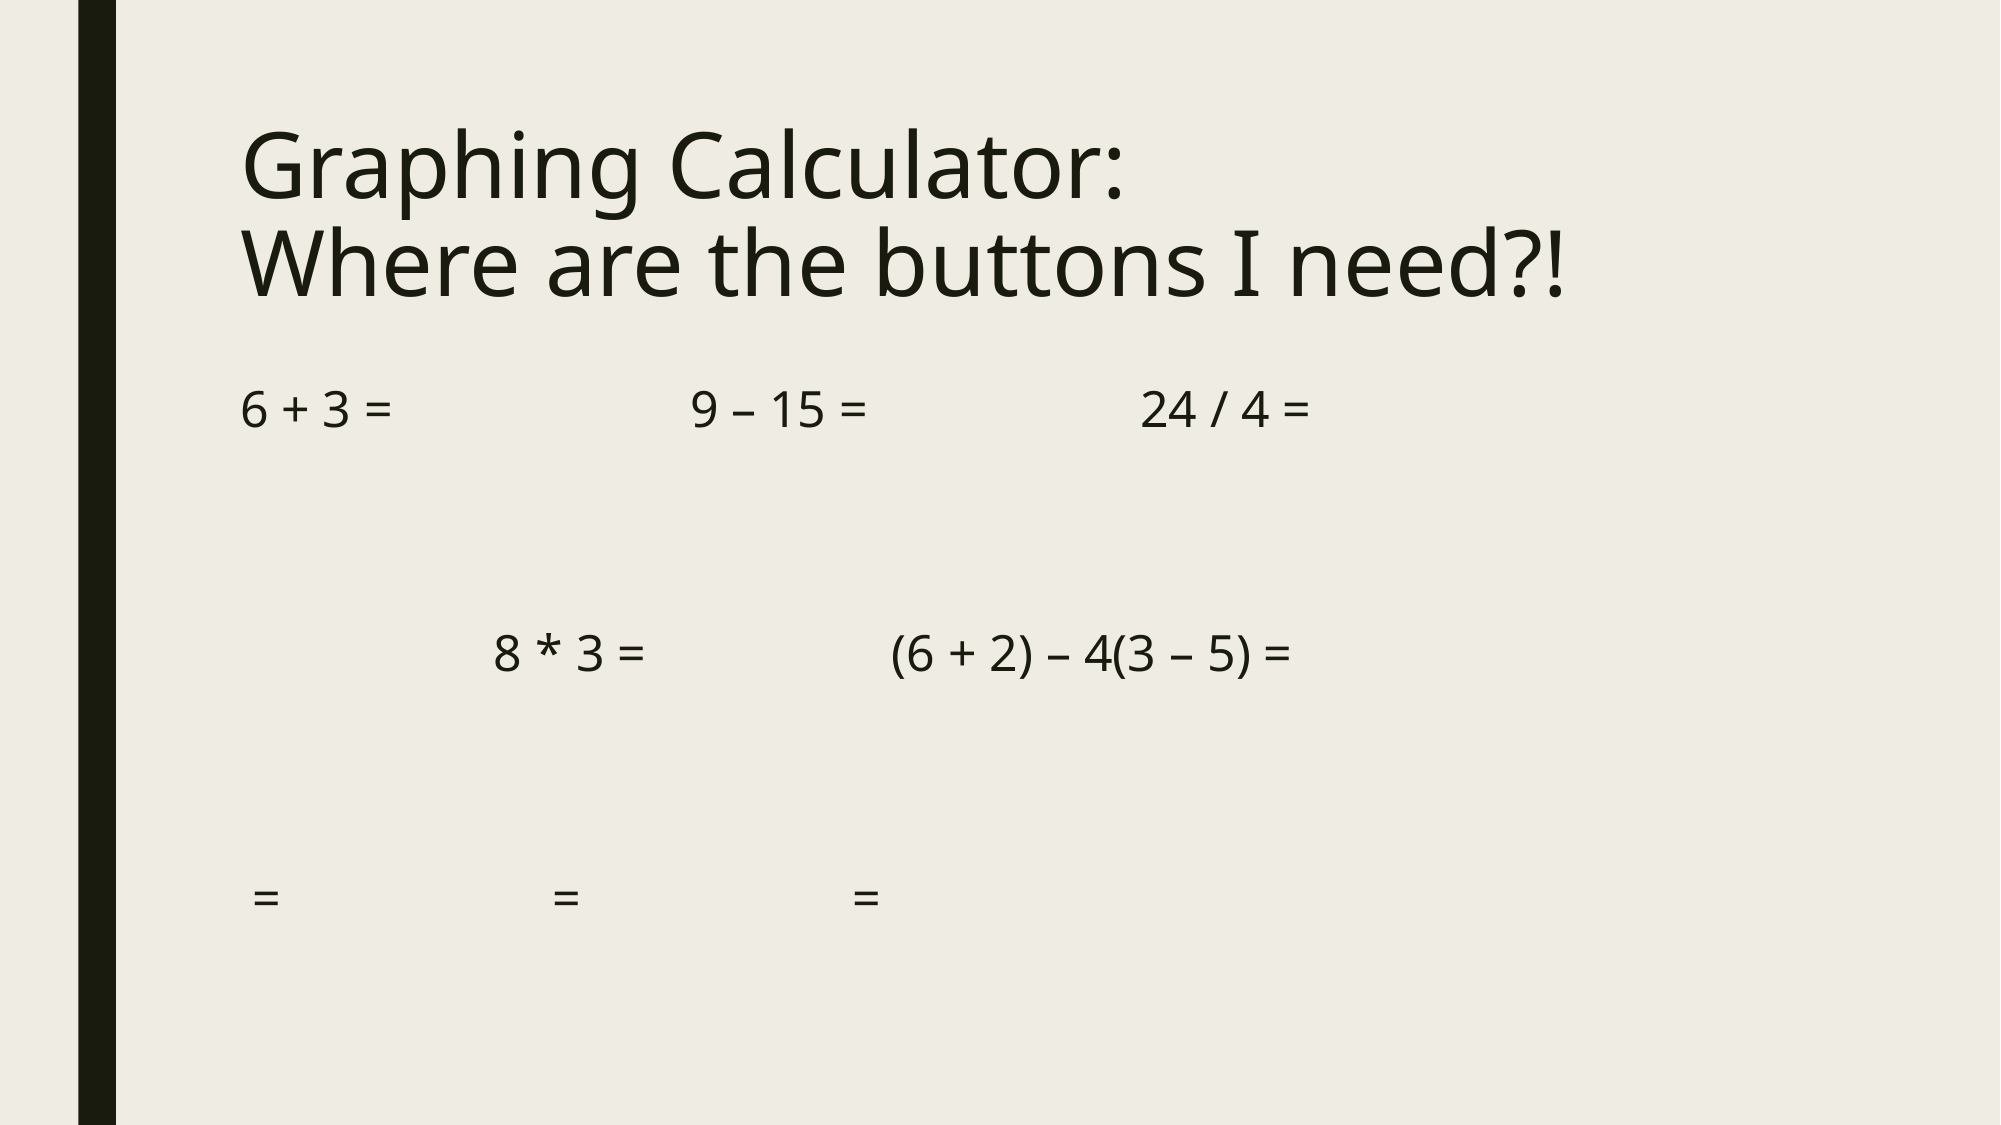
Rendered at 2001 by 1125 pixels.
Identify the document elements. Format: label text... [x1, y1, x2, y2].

title Graphing Calculator: Where are the buttons I need?! [225, 112, 1800, 357]
